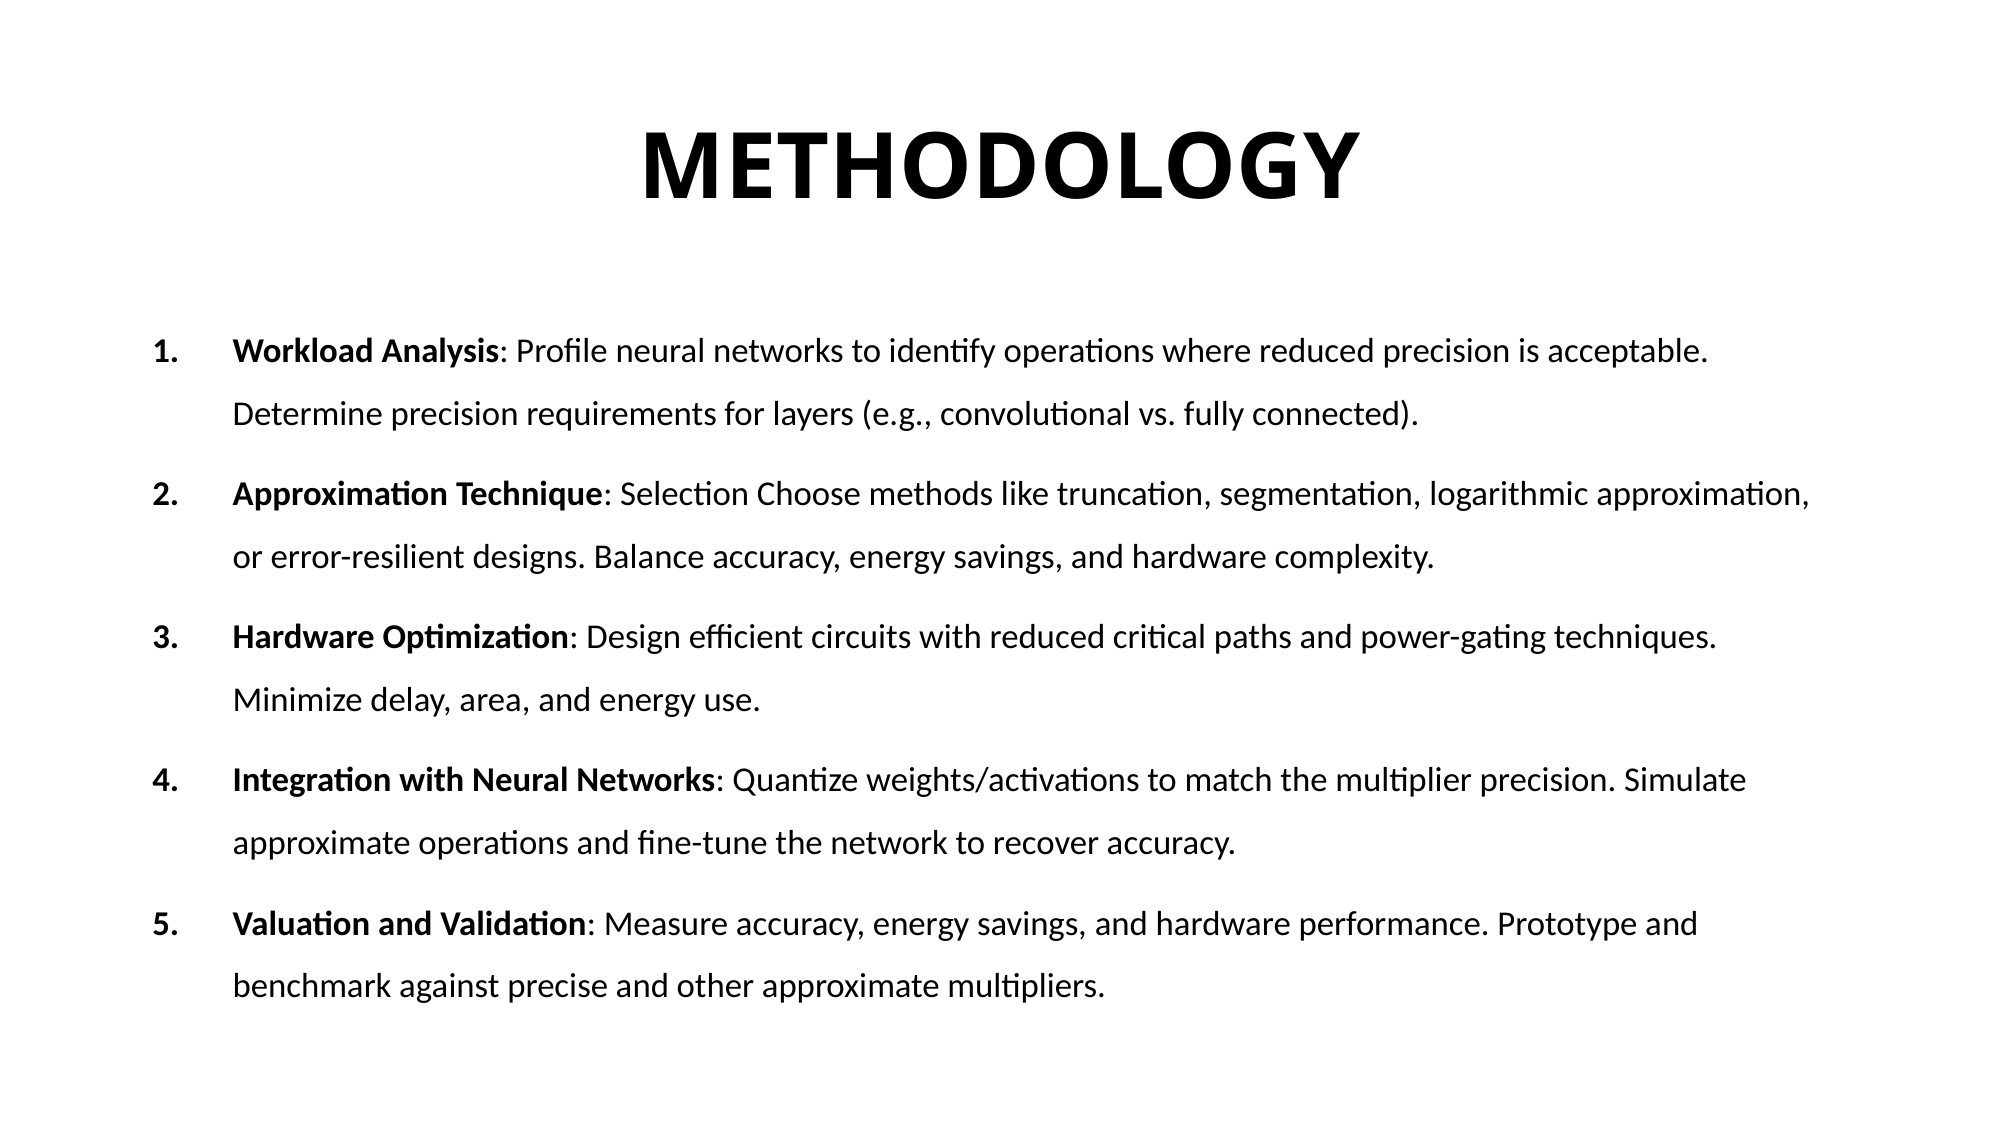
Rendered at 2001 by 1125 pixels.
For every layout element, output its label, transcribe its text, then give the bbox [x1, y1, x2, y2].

list Workload Analysis: Profile neural networks to identify operations where reduced precision is acceptable. Determine precision requirements for layers (e.g., convolutional vs. fully connected). Approximation Technique: Selection Choose methods like truncation, segmentation, logarithmic approximation, or error-resilient designs. Balance accuracy, energy savings, and hardware complexity. Hardware Optimization: Design efficient circuits with reduced critical paths and power-gating techniques. Minimize delay, area, and energy use. Integration with Neural Networks: Quantize weights/activations to match the multiplier precision. Simulate approximate operations and fine-tune the network to recover accuracy. Valuation and Validation: Measure accuracy, energy savings, and hardware performance. Prototype and benchmark against precise and other approximate multipliers. [137, 299, 1863, 1014]
title METHODOLOGY [137, 59, 1863, 278]
